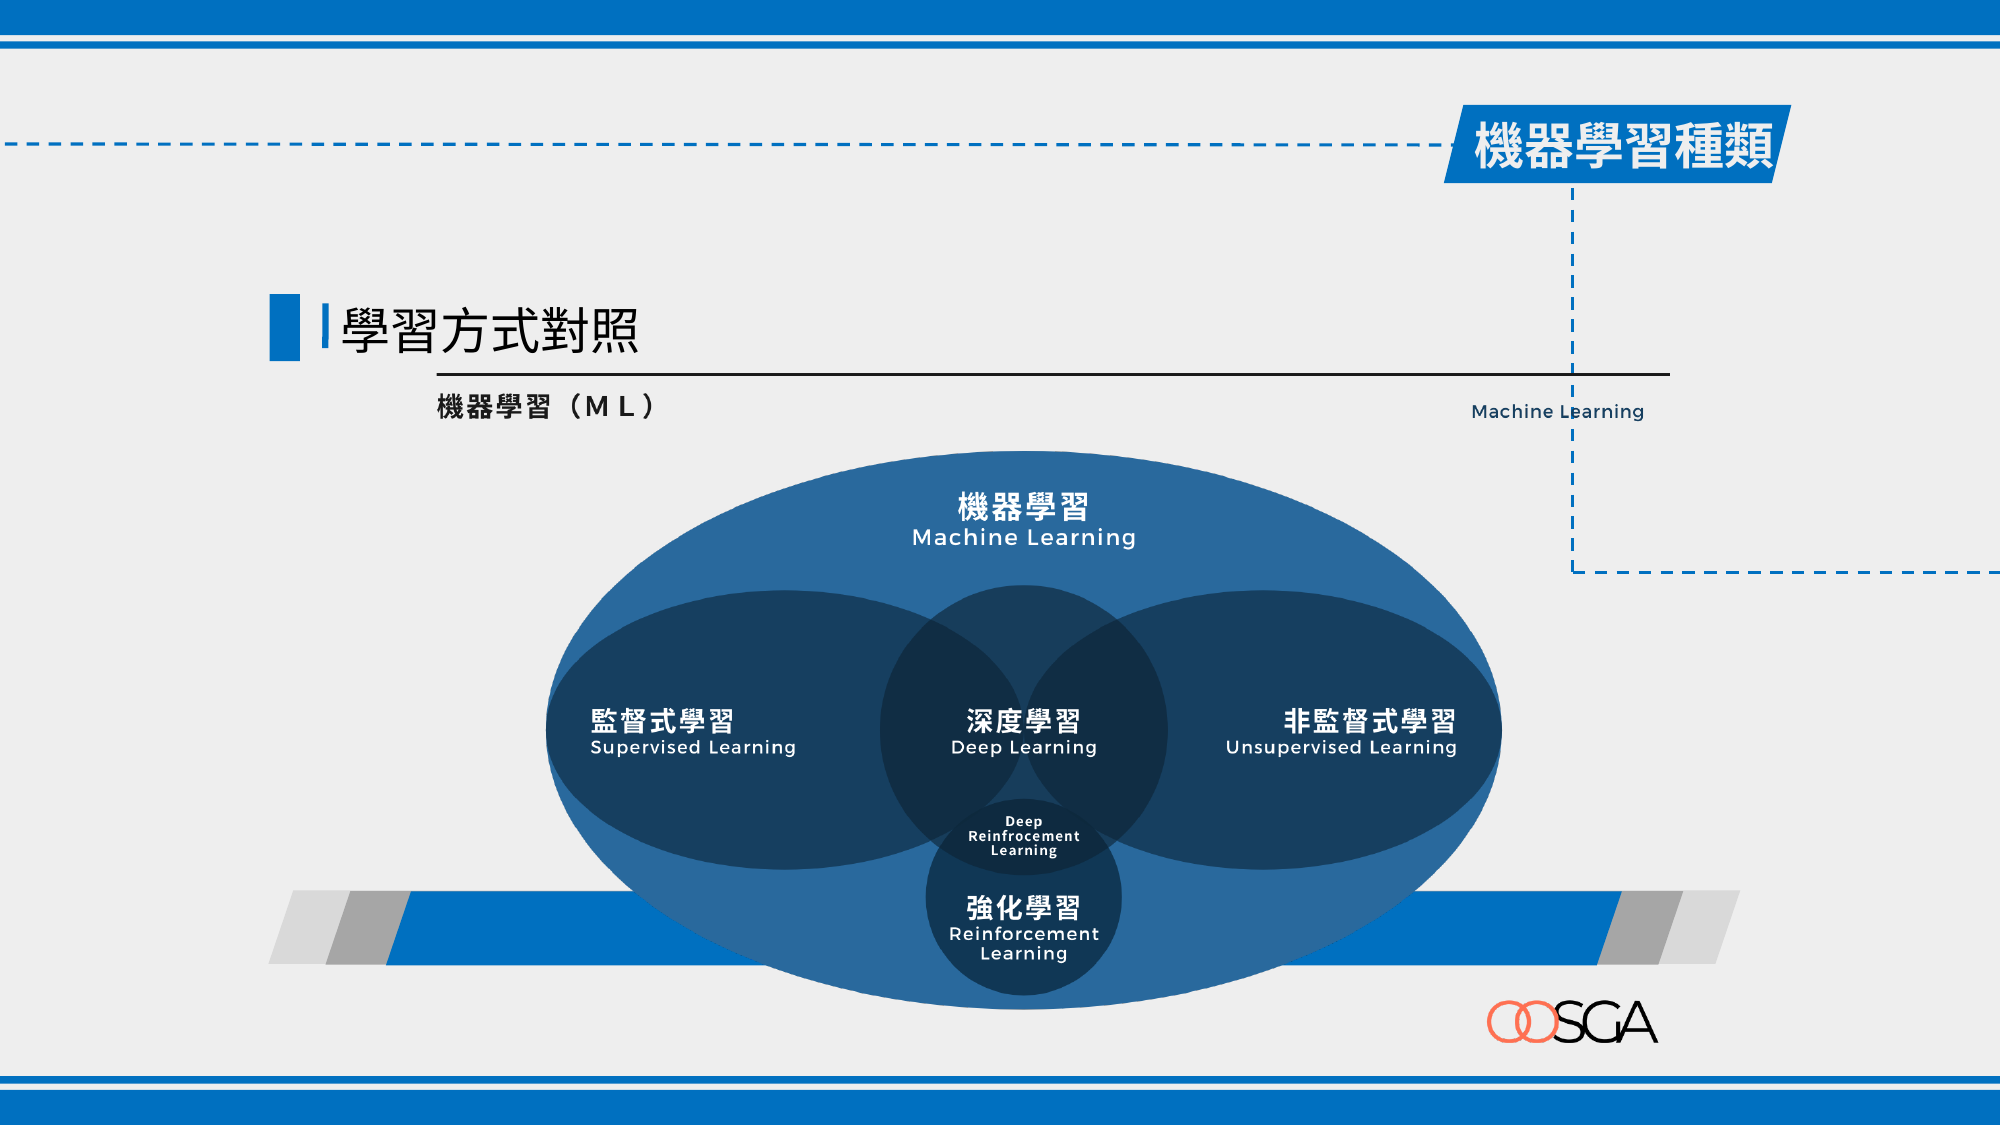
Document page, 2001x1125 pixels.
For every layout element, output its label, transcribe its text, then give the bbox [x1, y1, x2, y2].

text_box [1670, 890, 1741, 966]
picture [377, 325, 1670, 1053]
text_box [268, 890, 377, 966]
text_box 學習方式對照 [325, 277, 1386, 367]
text_box [269, 294, 300, 362]
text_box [1443, 104, 1792, 184]
